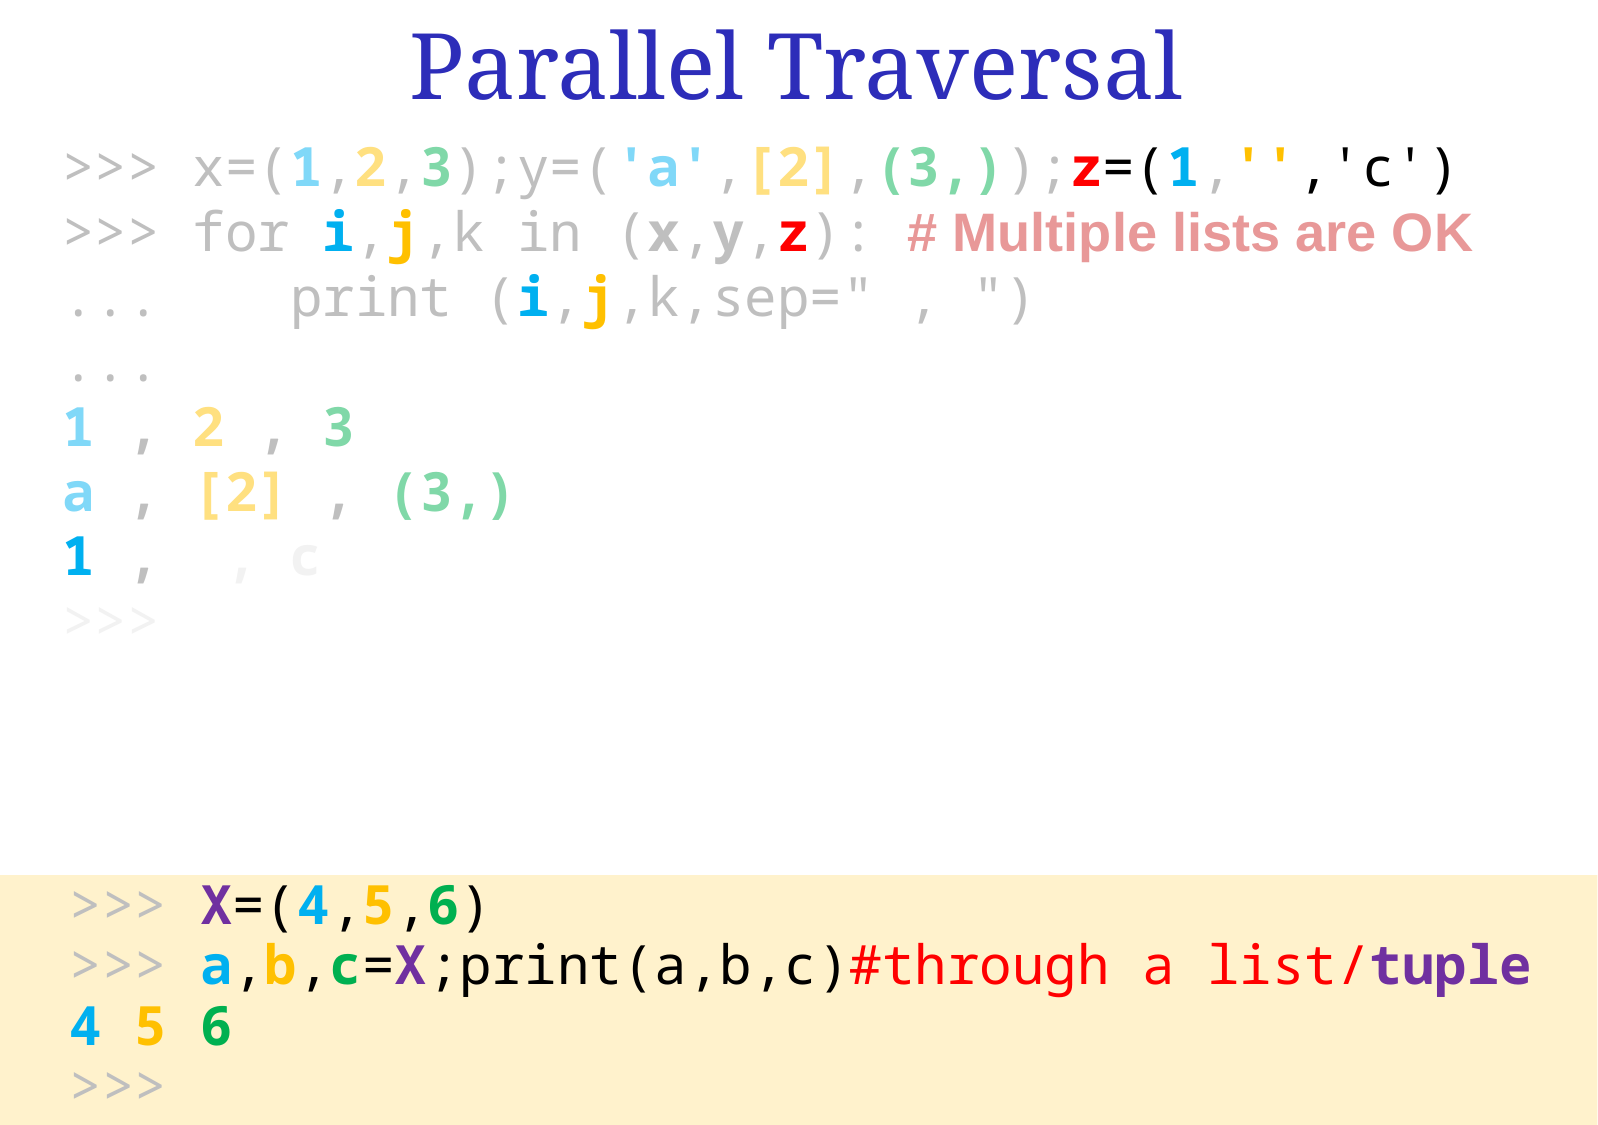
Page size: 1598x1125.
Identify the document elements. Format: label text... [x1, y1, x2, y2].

text_box Parallel Traversal [46, 0, 1547, 126]
text_box >>> X=(4,5,6) >>> a,b,c=X;print(a,b,c)#through a list/tuple 4 5 6 >>> [0, 875, 1598, 1125]
list >>> x=(1,2,3);y=('a',[2],(3,));z=(1,'','c') >>> for i,j,k in (x,y,z): # Multiple lists are OK ... print (i,j,k,sep=" , ") ... 1 , 2 , 3 a , [2] , (3,) 1 , , c >>> [48, 126, 1512, 875]
